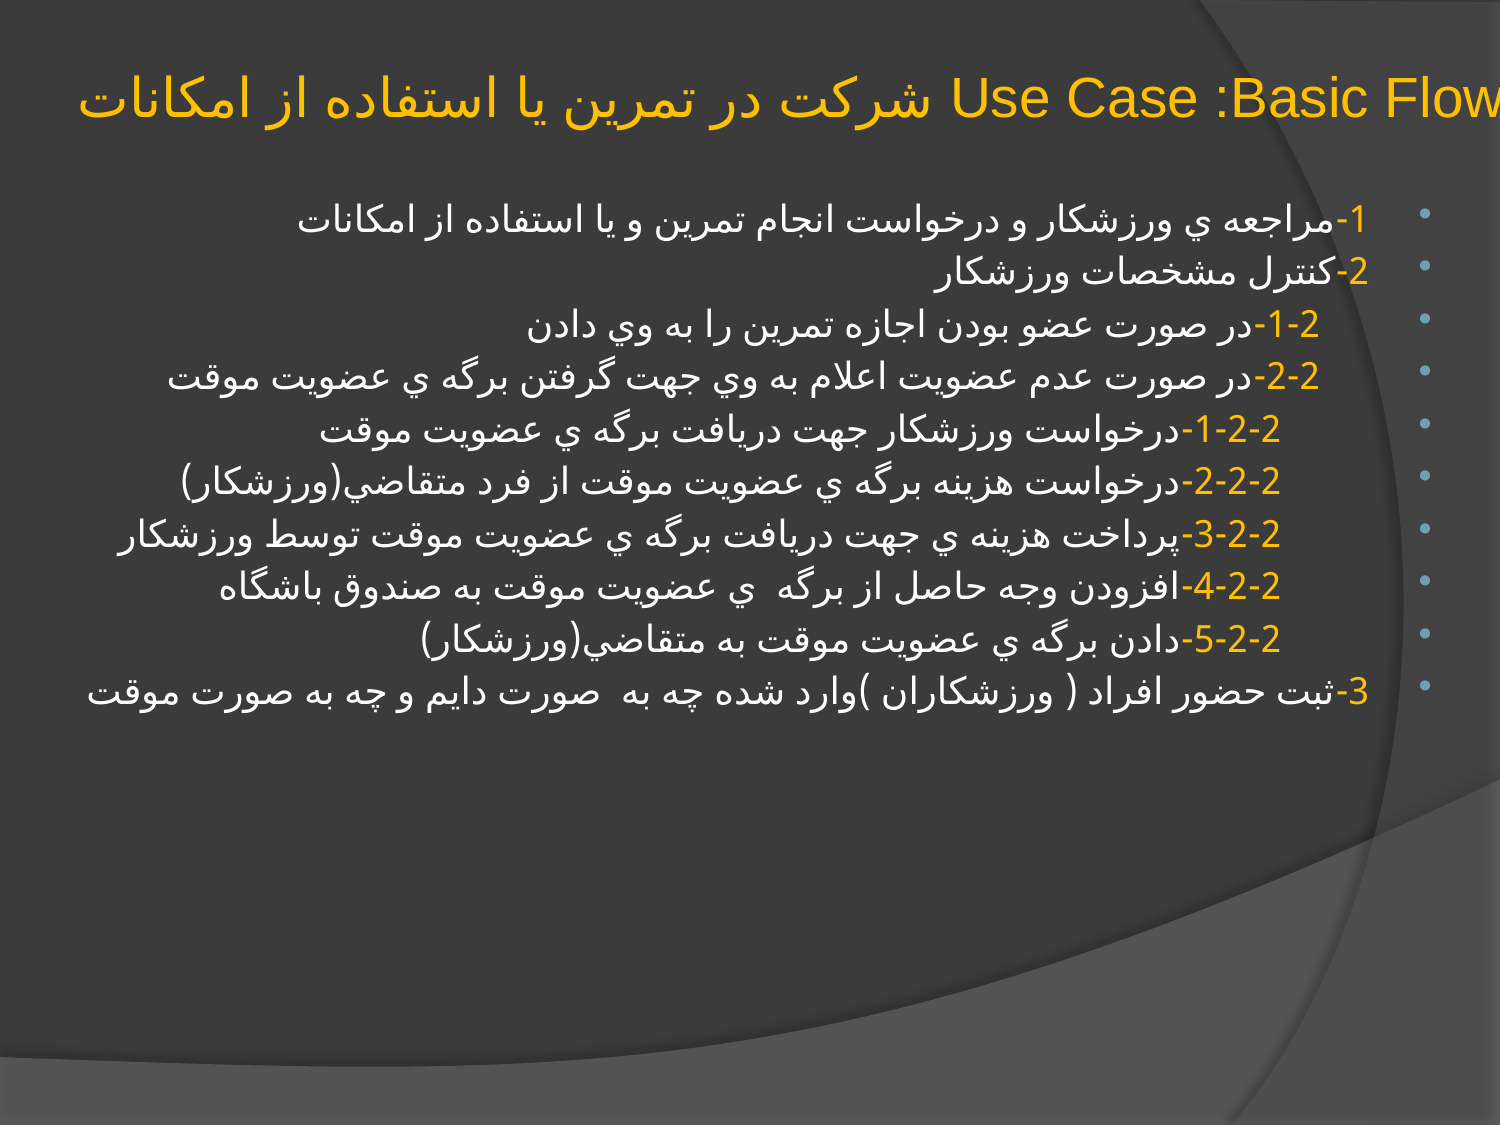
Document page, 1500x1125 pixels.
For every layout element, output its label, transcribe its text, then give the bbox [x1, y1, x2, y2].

title Use Case :Basic Flow شركت در تمرين يا استفاده از امكانات [70, 46, 1500, 211]
list 1-مراجعه ي ورزشكار و درخواست انجام تمرين و يا استفاده از امكانات 2-كنترل مشخصات ورزشكار 1-2-در صورت عضو بودن اجازه تمرين را به وي دادن 2-2-در صورت عدم عضويت اعلام به وي جهت گرفتن برگه ي عضويت موقت 1-2-2-درخواست ورزشكار جهت دريافت برگه ي عضويت موقت 2-2-2-درخواست هزينه برگه ي عضويت موقت از فرد متقاضي(ورزشكار) 3-2-2-پرداخت هزينه ي جهت دريافت برگه ي عضويت موقت توسط ورزشكار 4-2-2-افزودن وجه حاصل از برگه ي عضويت موقت به صندوق باشگاه 5-2-2-دادن برگه ي عضويت موقت به متقاضي(ورزشكار) 3-ثبت حضور افراد ( ورزشكاران )وارد شده چه به صورت دايم و چه به صورت موقت [35, 187, 1454, 1043]
